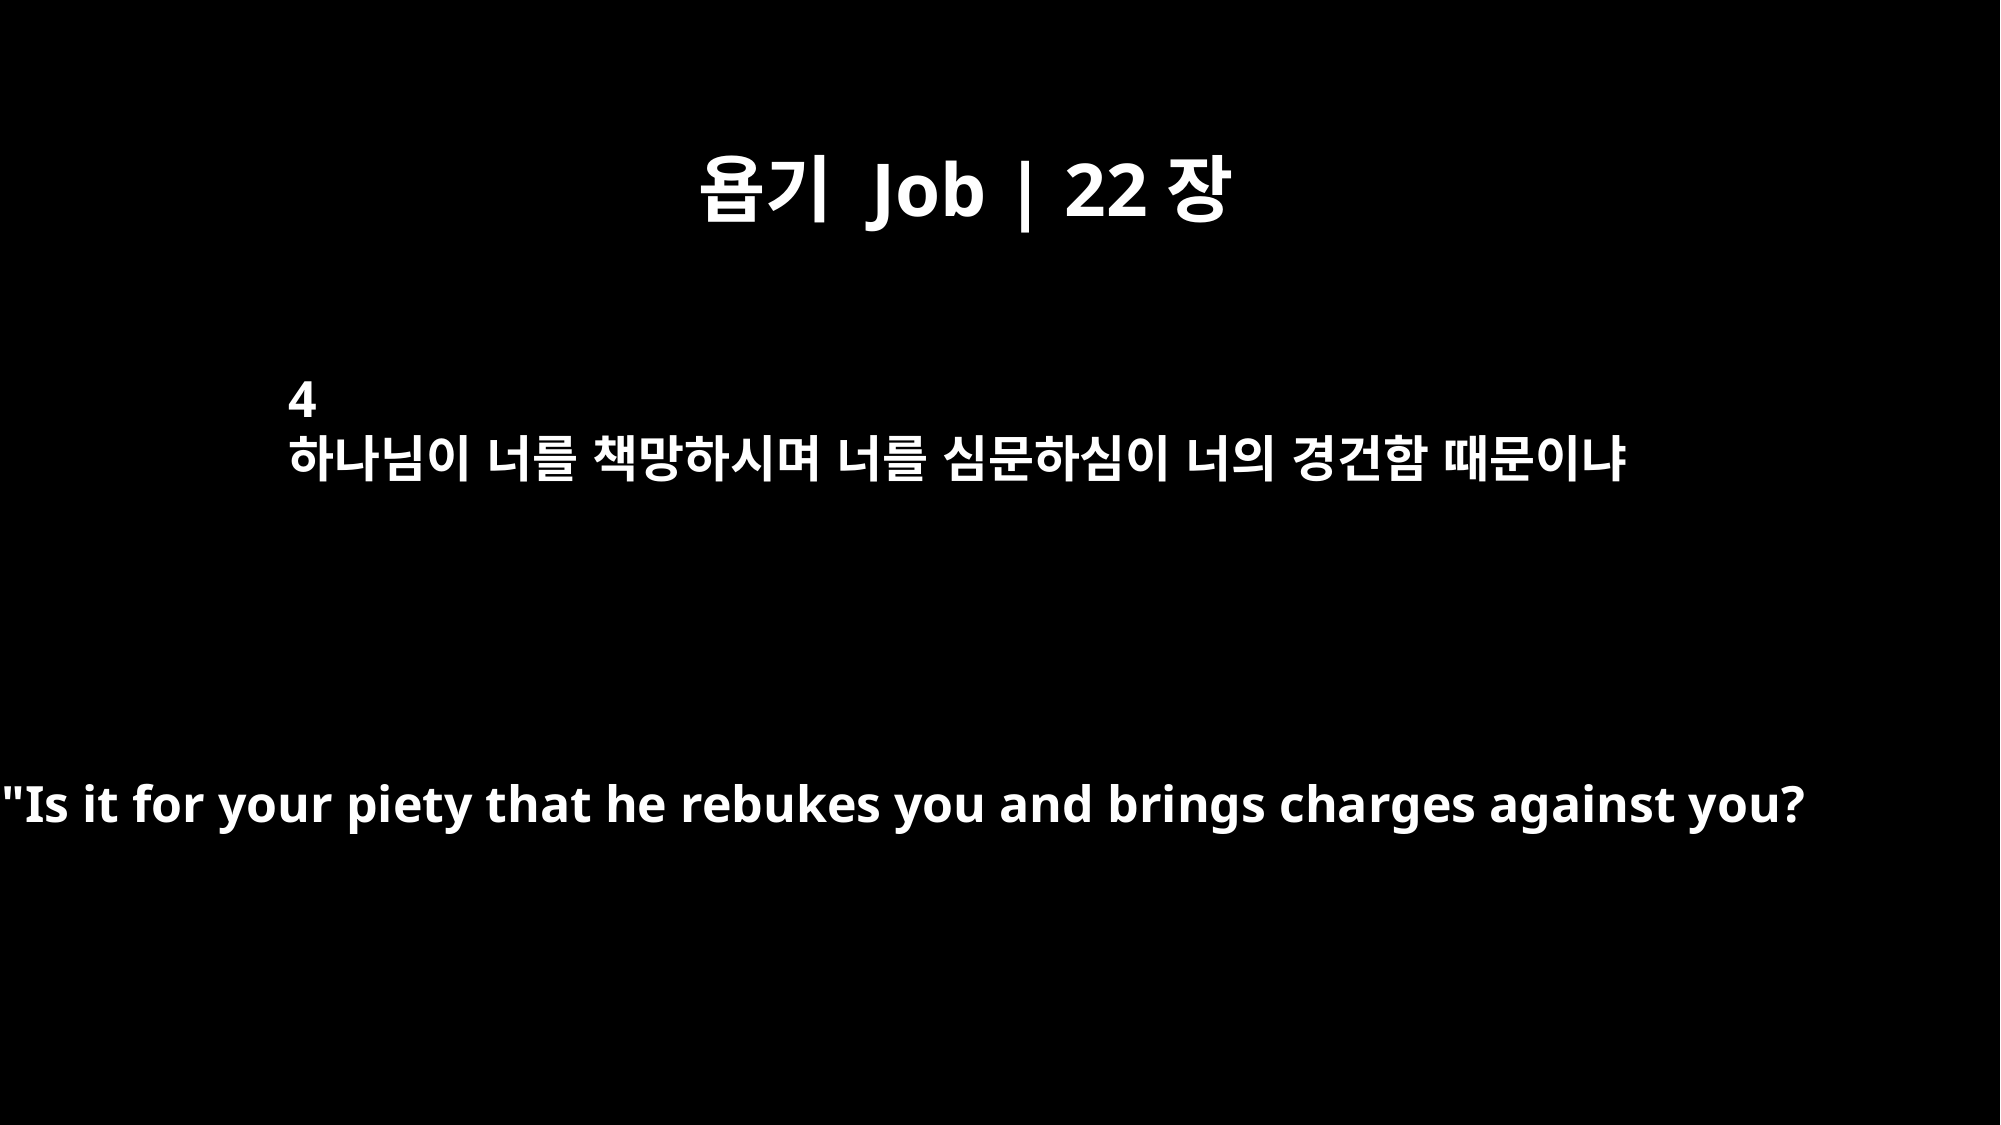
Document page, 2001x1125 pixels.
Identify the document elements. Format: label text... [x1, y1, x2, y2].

text_box "Is it for your piety that he rebukes you and brings charges against you? [0, 764, 1821, 840]
text_box 4 하나님이 너를 책망하시며 너를 심문하심이 너의 경건함 때문이냐 [273, 359, 1644, 495]
text_box 욥기 Job | 22장 [683, 136, 1249, 239]
